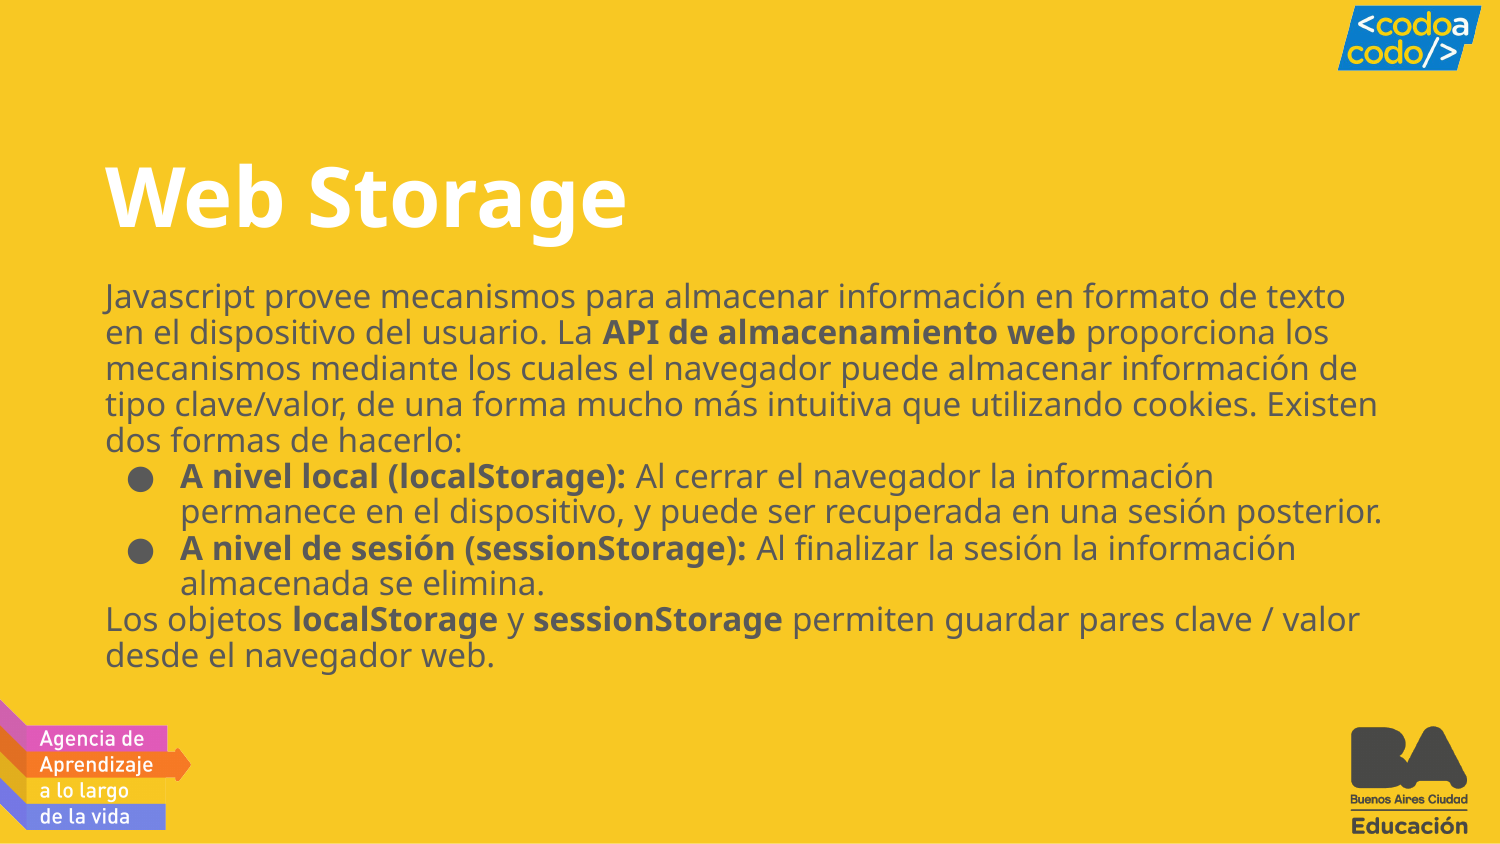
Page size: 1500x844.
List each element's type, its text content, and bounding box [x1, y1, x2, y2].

picture [1297, 668, 1500, 844]
picture [1410, 5, 1482, 71]
picture [0, 699, 191, 830]
subtitle Javascript provee mecanismos para almacenar información en formato de texto en el dispositivo del usuario. La API de almacenamiento web proporciona los mecanismos mediante los cuales el navegador puede almacenar información de tipo clave/valor, de una forma mucho más intuitiva que utilizando cookies. Existen dos formas de hacerlo: A nivel local (localStorage): Al cerrar el navegador la información permanece en el dispositivo, y puede ser recuperada en una sesión posterior. A nivel de sesión (sessionStorage): Al finalizar la sesión la información almacenada se elimina. Los objetos localStorage y sessionStorage permiten guardar pares clave / valor desde el navegador web. [90, 264, 1410, 700]
title Web Storage [90, 1, 1410, 259]
